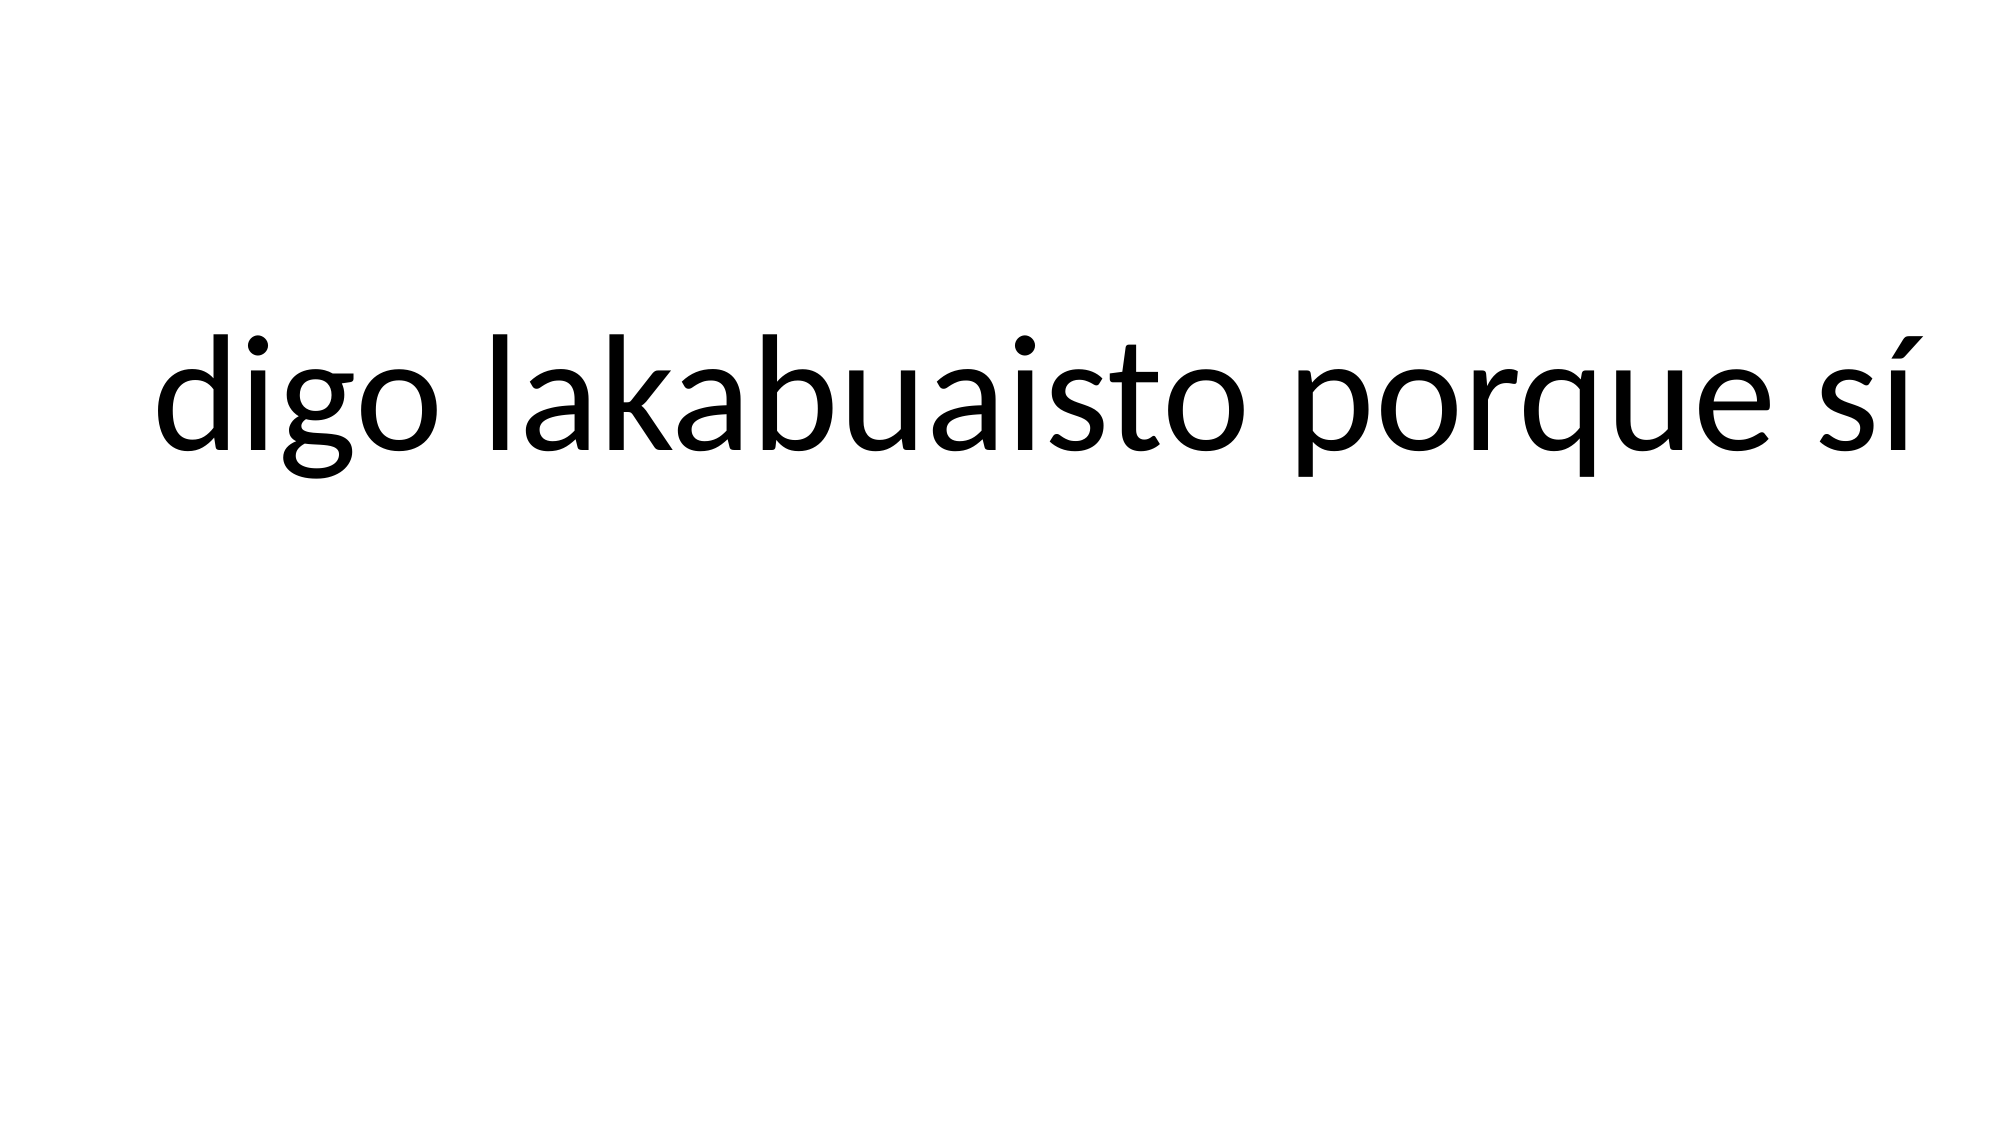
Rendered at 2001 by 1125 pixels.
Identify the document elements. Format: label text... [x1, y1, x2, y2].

list digo lakabuaisto porque sí [137, 299, 2000, 1014]
